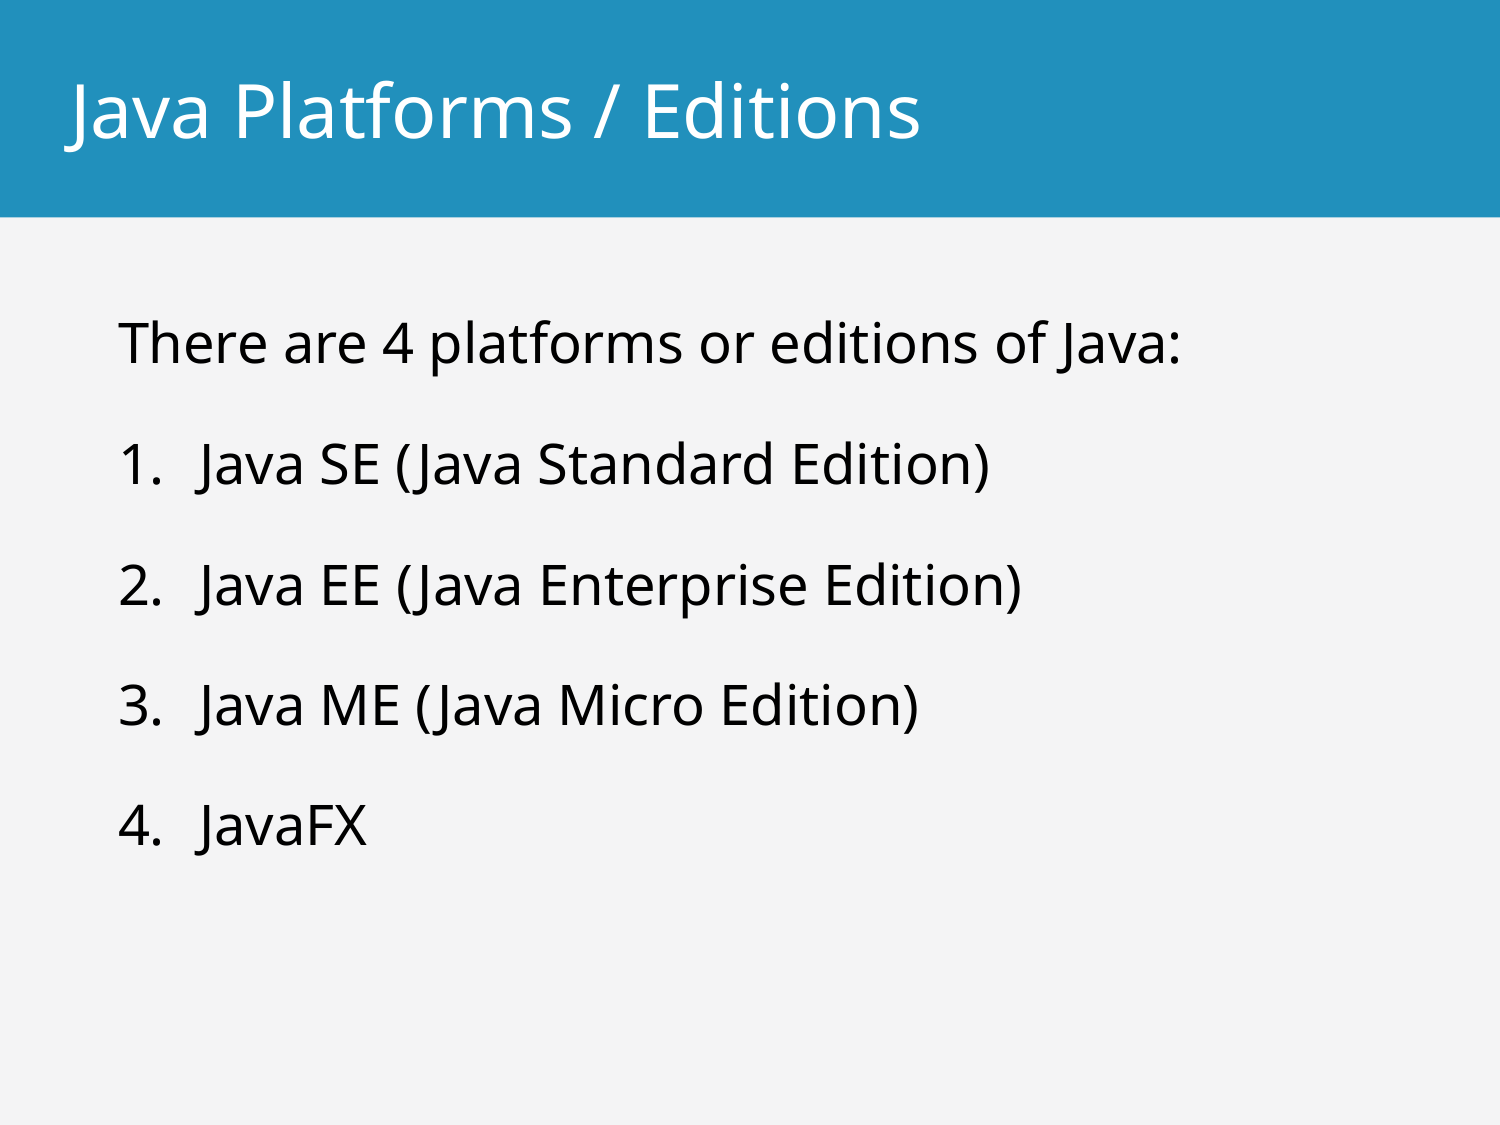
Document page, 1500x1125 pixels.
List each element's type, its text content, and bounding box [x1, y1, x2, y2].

title Java Platforms / Editions [55, 0, 1350, 218]
list There are 4 platforms or editions of Java: Java SE (Java Standard Edition) Java EE (Java Enterprise Edition) Java ME (Java Micro Edition) JavaFX [103, 267, 1397, 1089]
